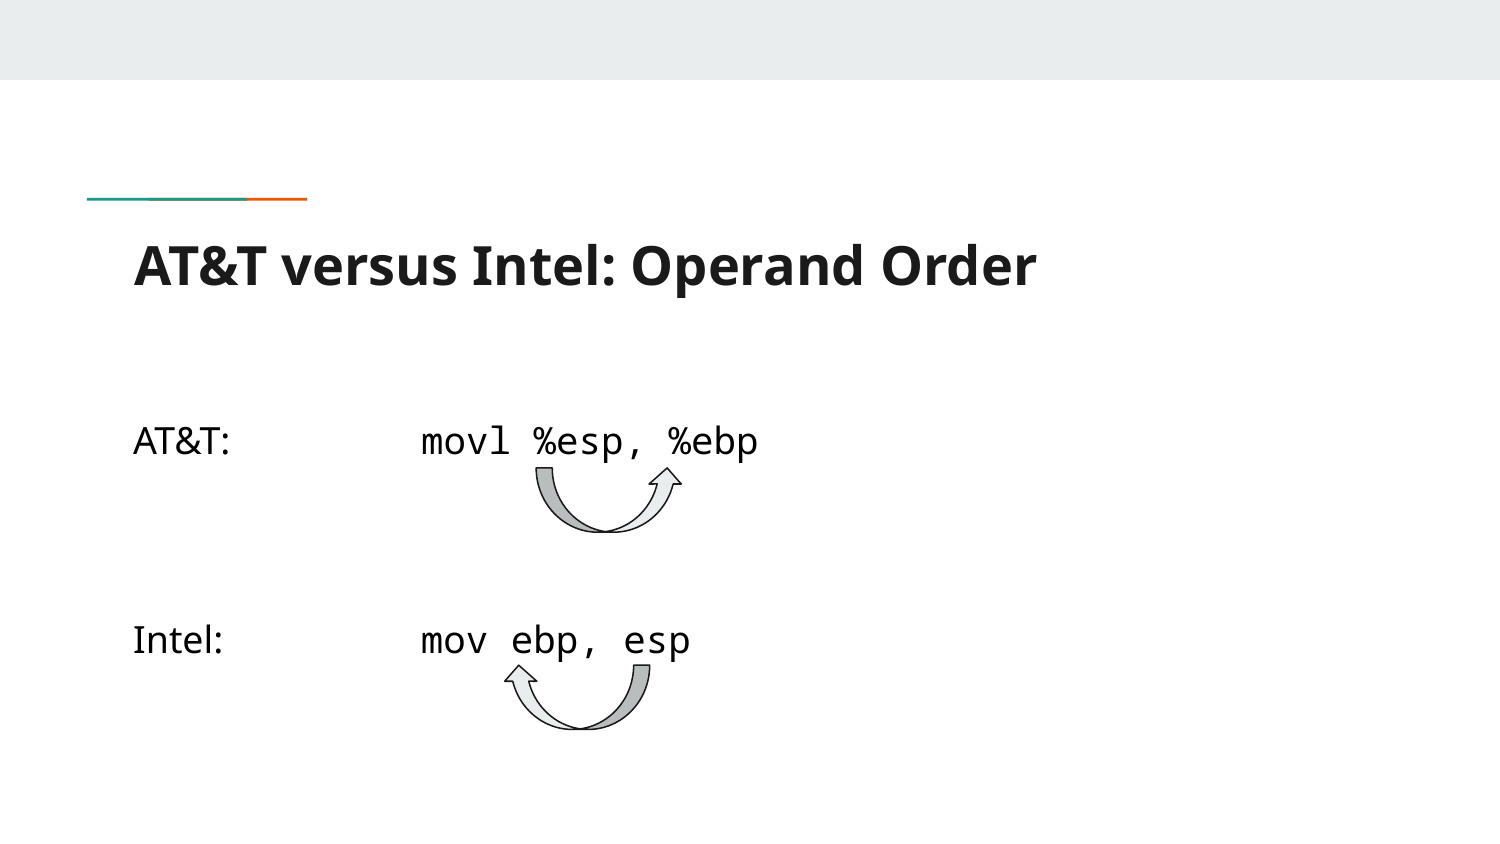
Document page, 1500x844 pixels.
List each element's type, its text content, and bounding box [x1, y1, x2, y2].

text_box AT&T: [118, 402, 311, 483]
text_box [504, 665, 650, 730]
title AT&T versus Intel: Operand Order [119, 216, 1381, 305]
text_box movl %esp, %ebp [406, 402, 1095, 483]
text_box [536, 467, 682, 533]
text_box mov ebp, esp [405, 600, 1095, 682]
text_box Intel: [118, 600, 311, 682]
